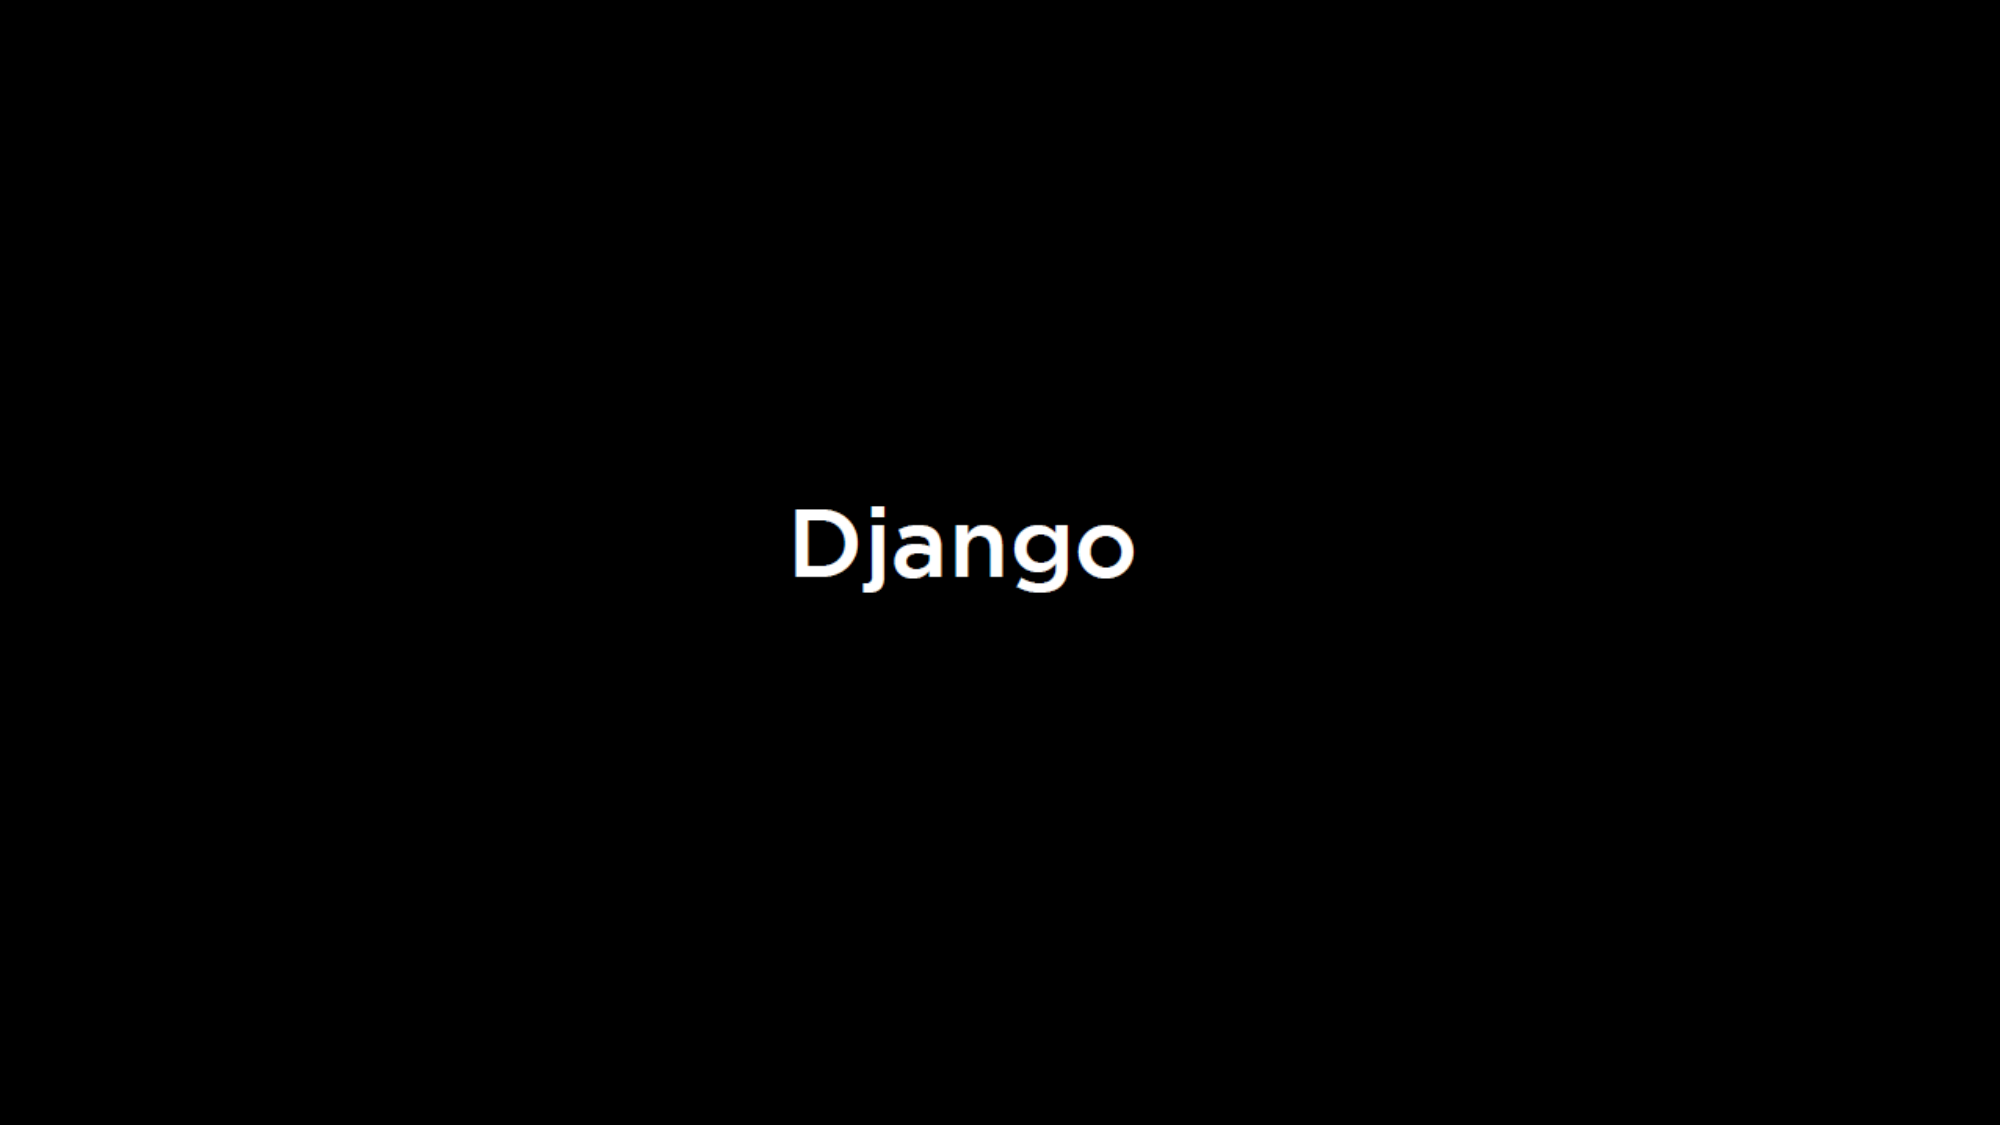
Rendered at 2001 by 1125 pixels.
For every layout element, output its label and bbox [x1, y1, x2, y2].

picture [717, 428, 1231, 706]
